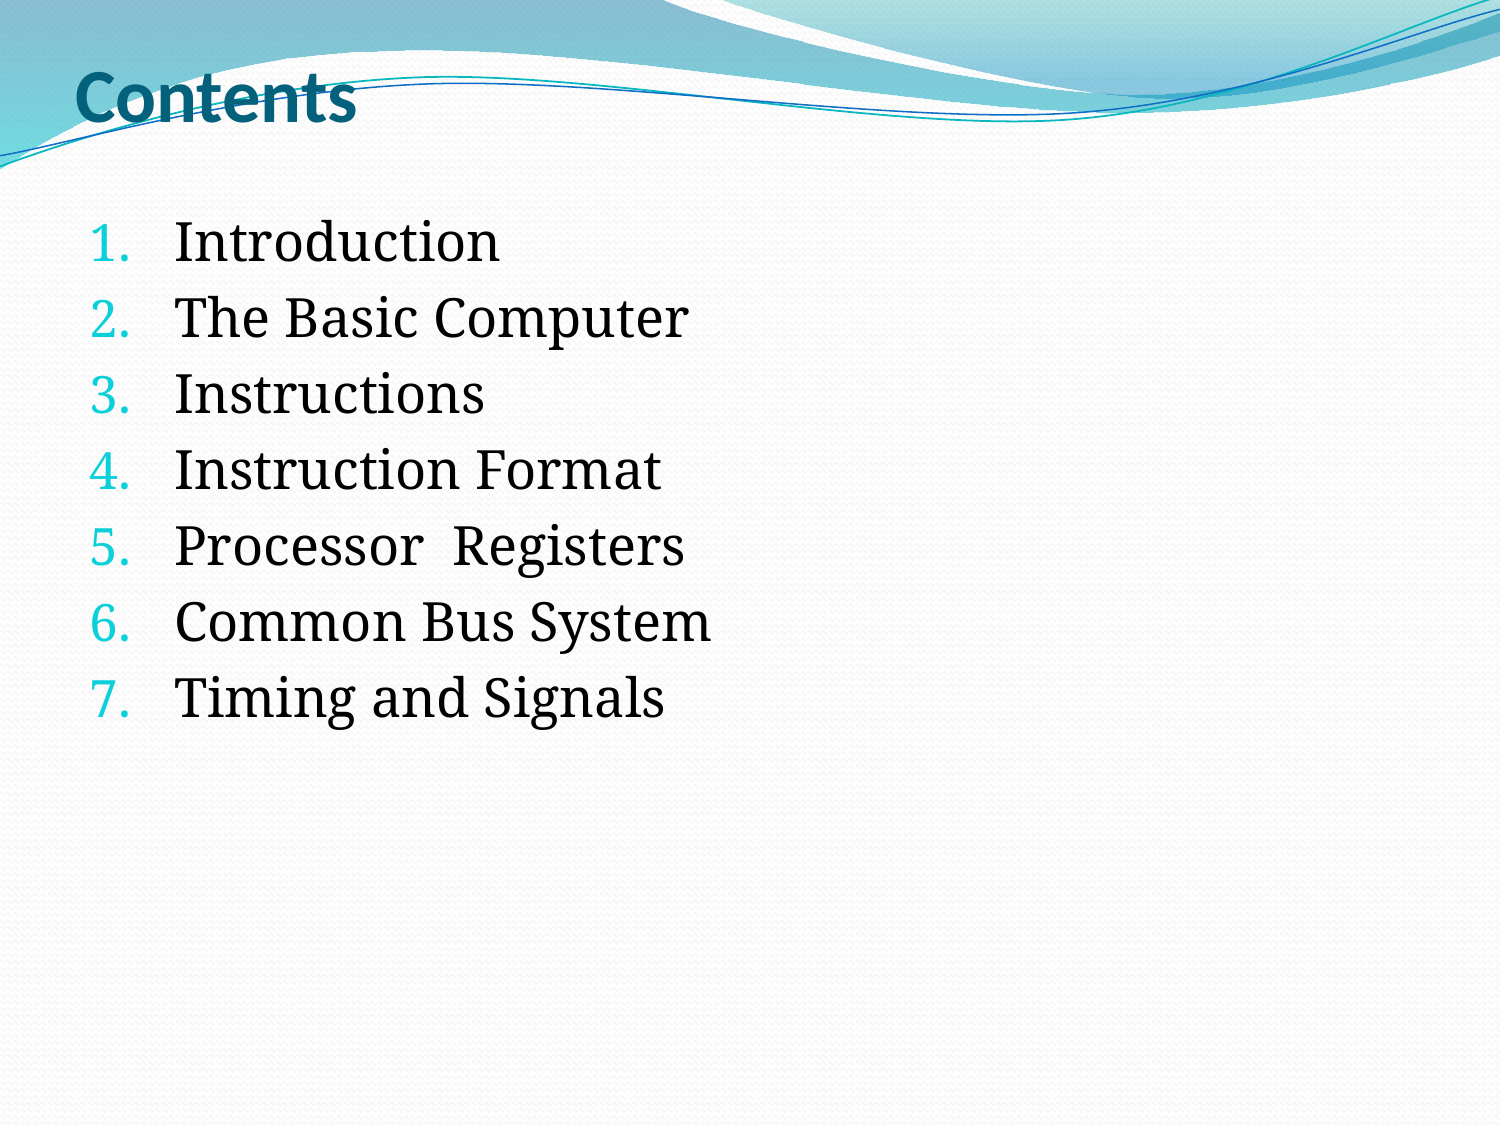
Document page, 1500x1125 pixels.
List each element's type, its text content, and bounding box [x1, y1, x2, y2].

list Introduction The Basic Computer Instructions Instruction Format Processor Registers Common Bus System Timing and Signals [75, 200, 1425, 1038]
title Contents [75, 37, 1425, 138]
